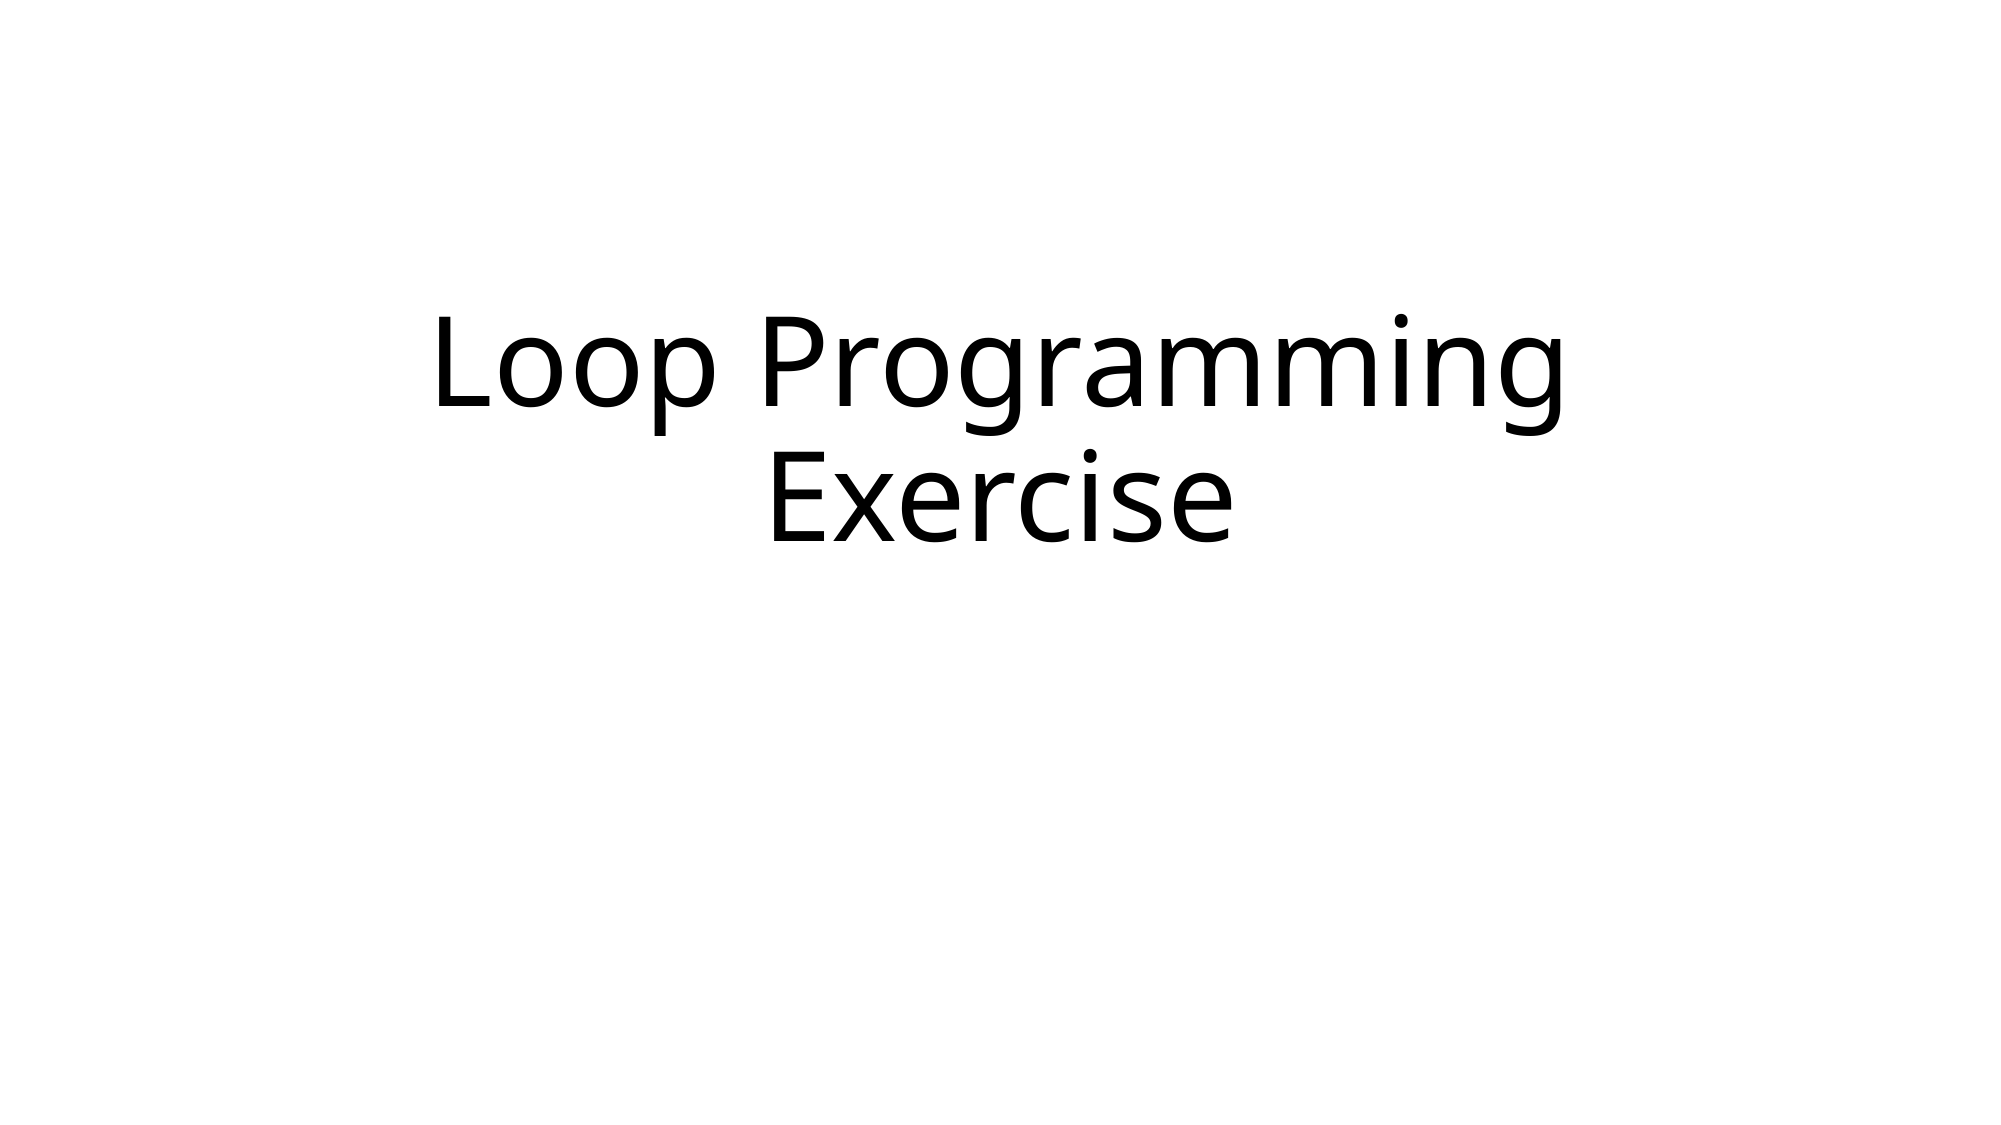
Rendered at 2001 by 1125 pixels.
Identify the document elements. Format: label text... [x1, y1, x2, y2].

title Loop Programming Exercise [249, 184, 1750, 576]
